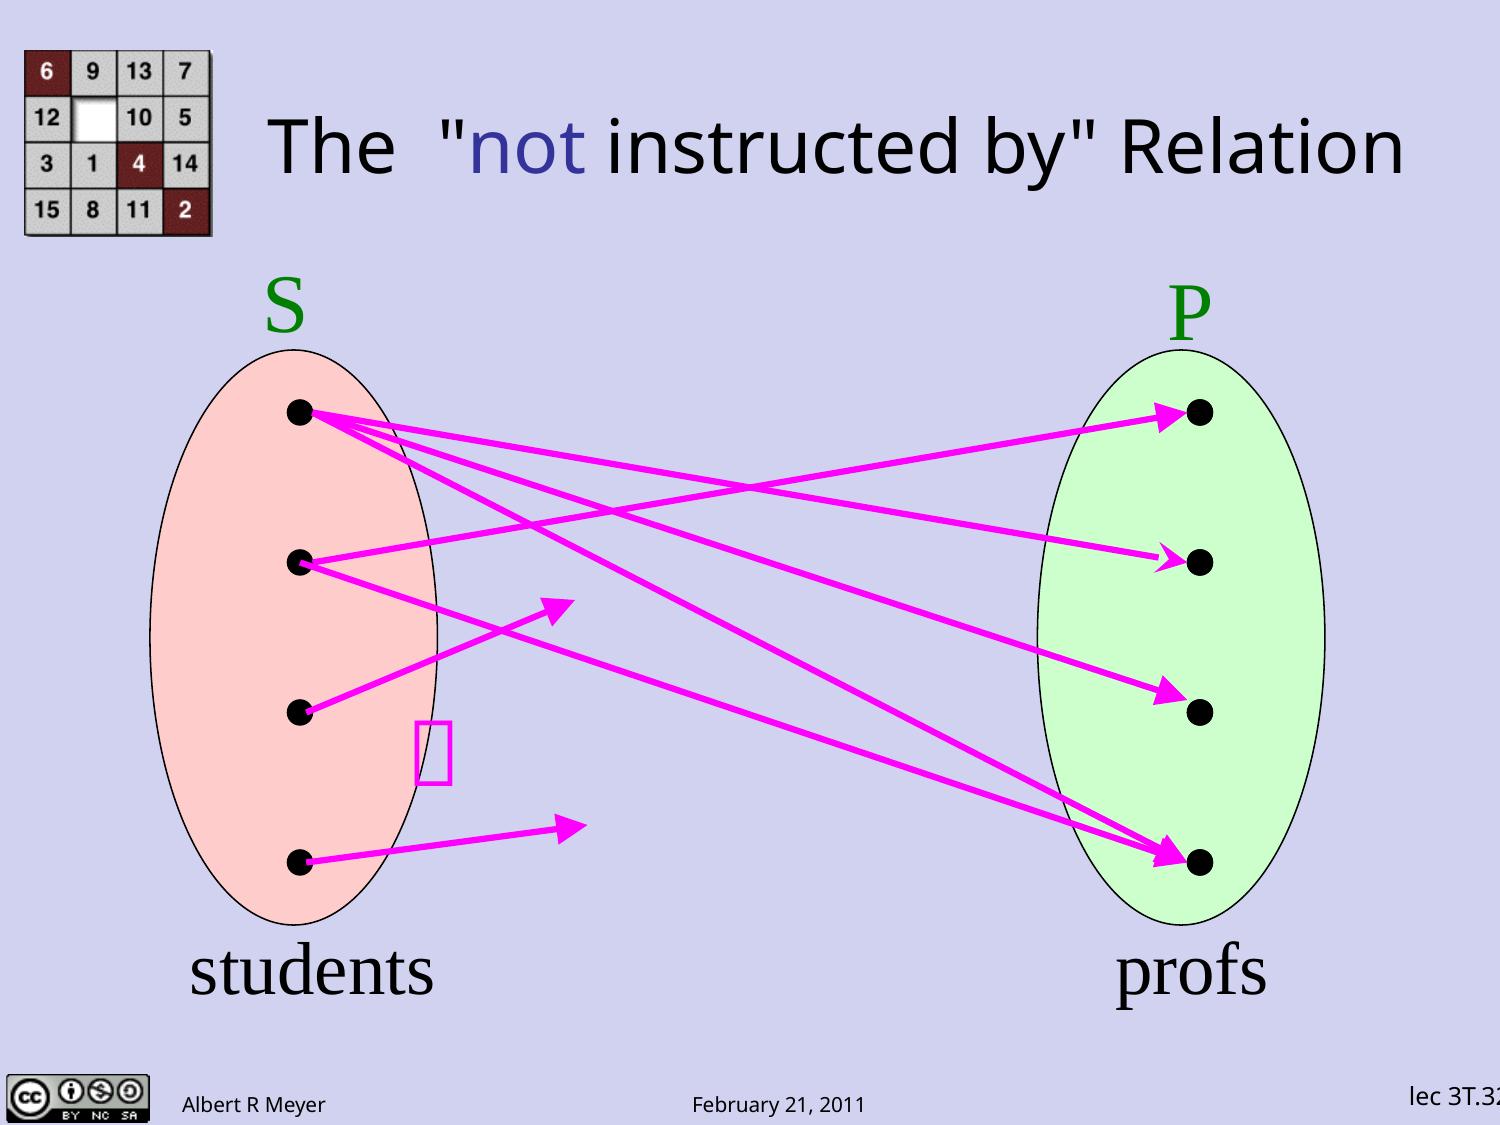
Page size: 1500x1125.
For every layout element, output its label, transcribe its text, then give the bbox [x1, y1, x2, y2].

text_box [366, 598, 575, 687]
text_box students [175, 912, 451, 1018]
text_box [287, 849, 313, 875]
text_box [149, 356, 438, 912]
text_box [287, 699, 313, 725]
text_box S [248, 242, 324, 357]
picture [24, 50, 199, 237]
title The "not instructed by" Relation [199, 49, 1476, 238]
text_box [287, 399, 313, 425]
picture [6, 1074, 150, 1123]
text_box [1037, 249, 1326, 1018]
text_box  [316, 687, 570, 813]
text_box [287, 549, 313, 575]
text_box [306, 817, 588, 863]
